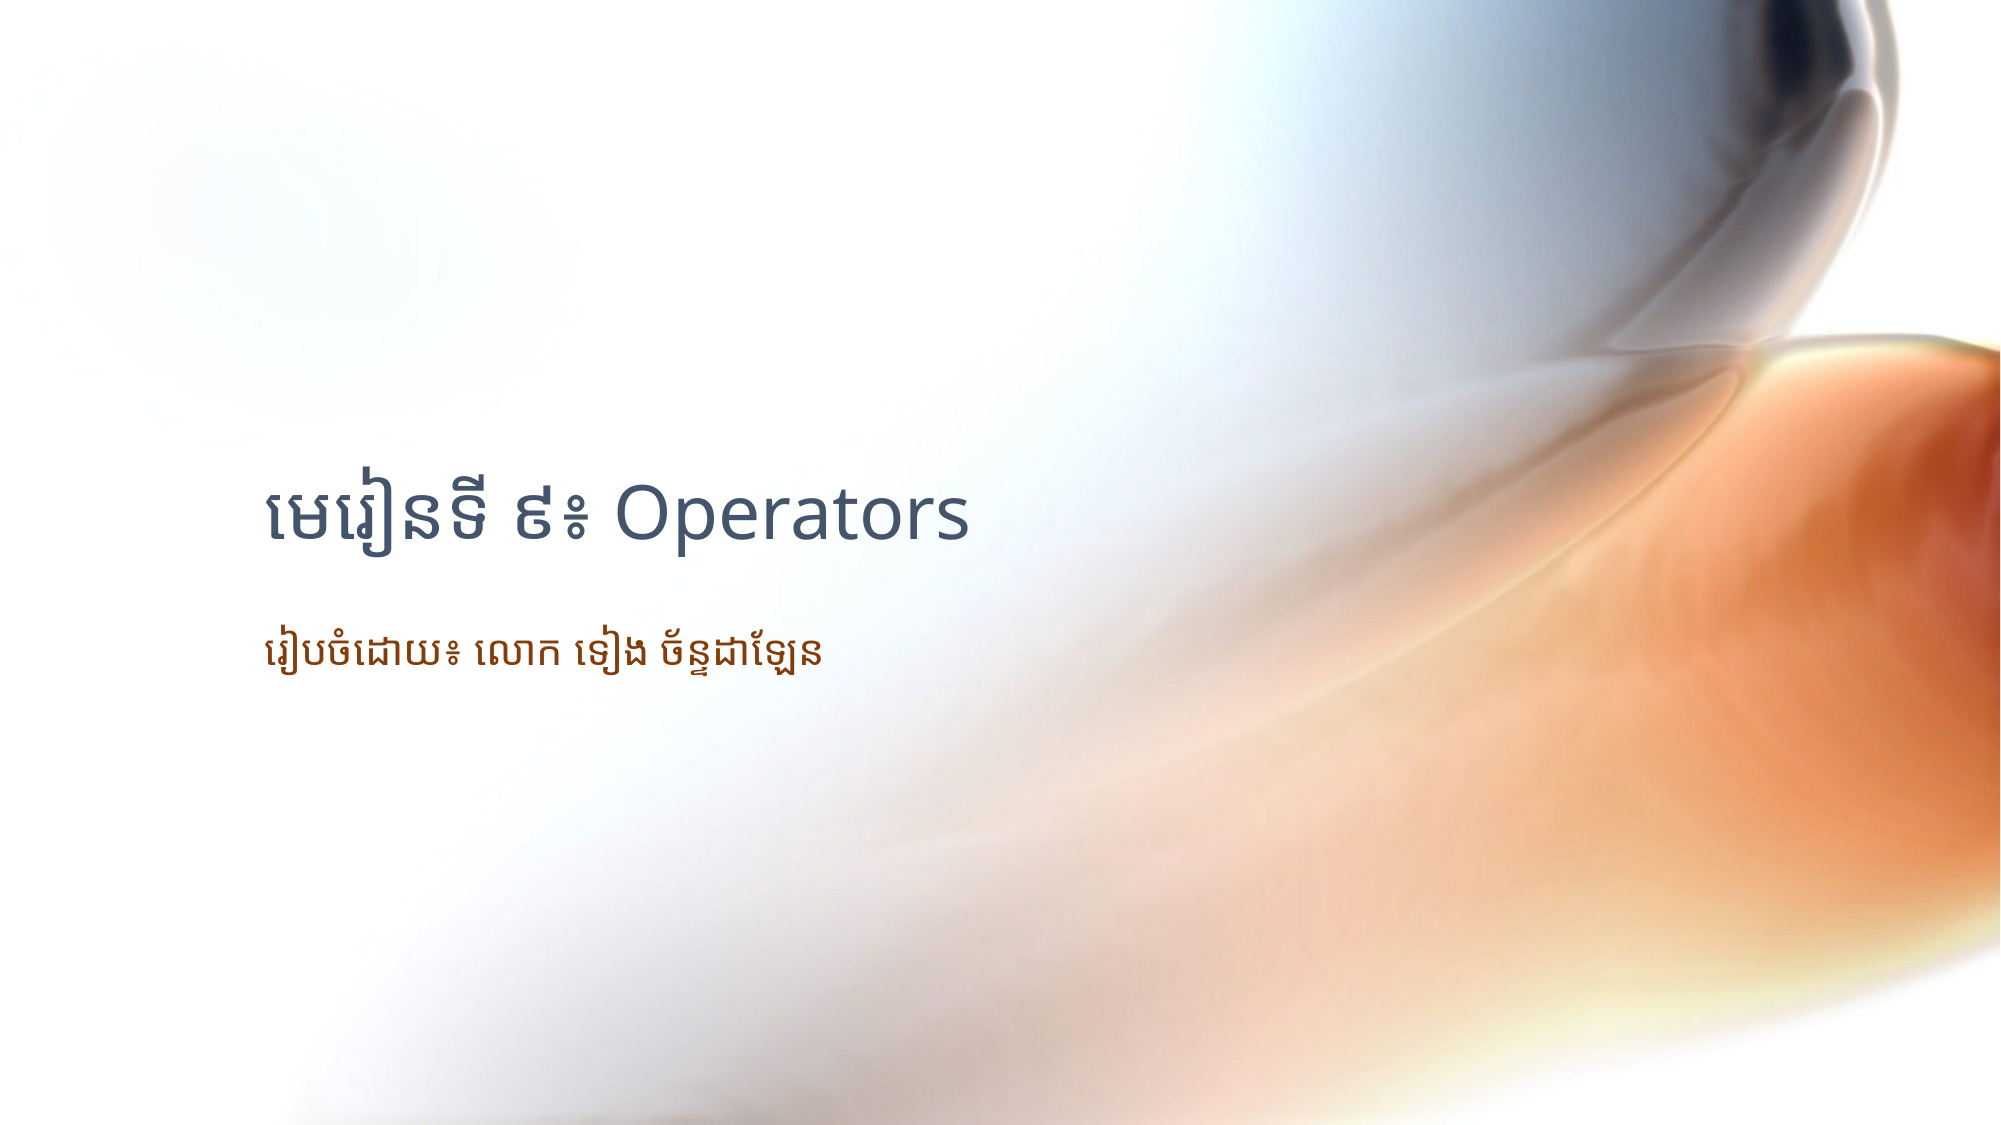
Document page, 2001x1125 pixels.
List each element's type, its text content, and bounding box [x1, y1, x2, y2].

picture [0, 0, 2001, 1125]
subtitle រៀបចំដោយ៖ លោក ទៀង ច័ន្ទដាឡែន [249, 590, 1750, 863]
title មេរៀនទី ៩៖ Operators [249, 170, 1750, 563]
